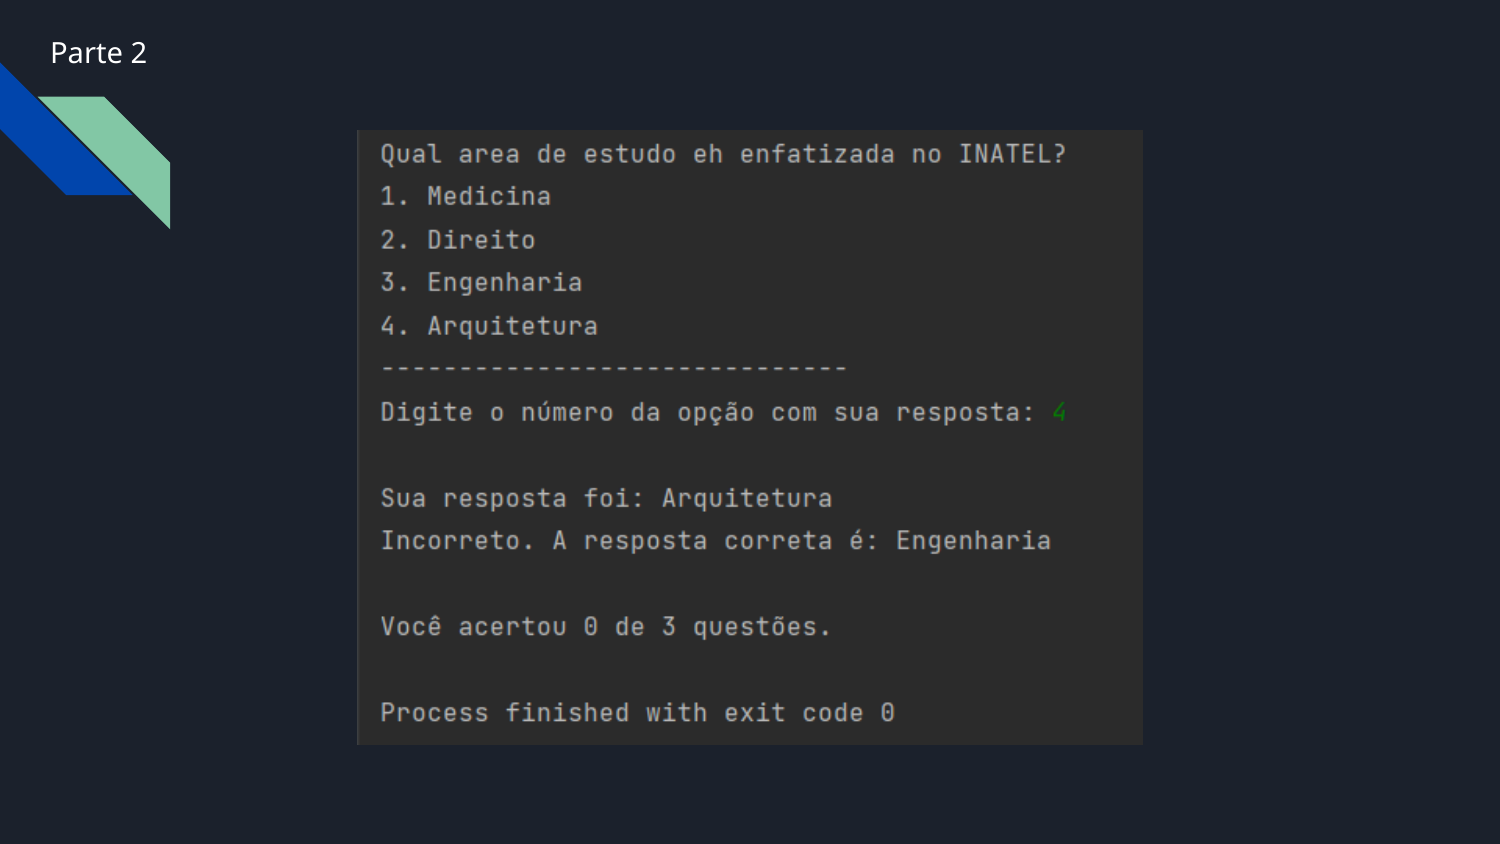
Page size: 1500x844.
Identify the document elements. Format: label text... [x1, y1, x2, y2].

picture [356, 129, 1144, 745]
text_box Parte 2 [34, 18, 168, 91]
